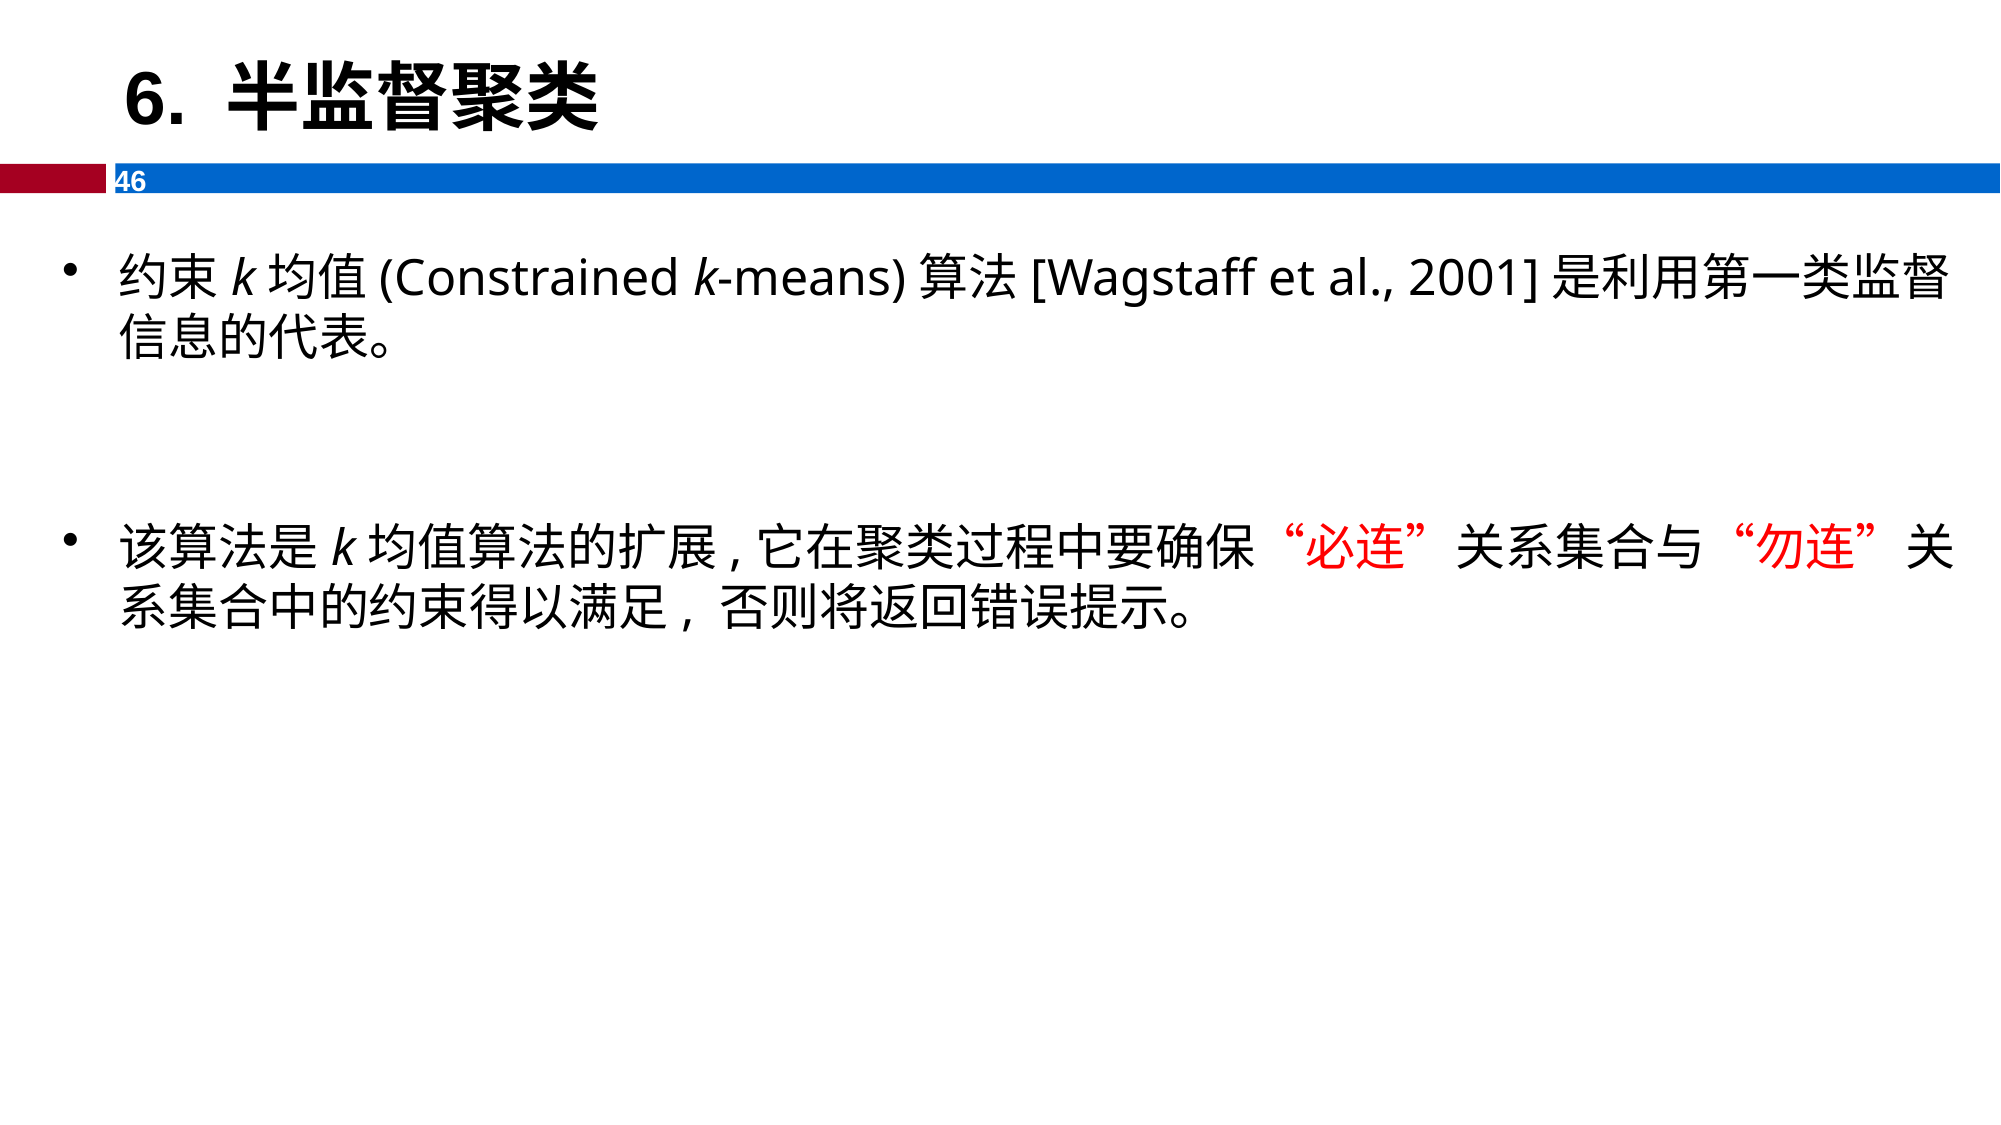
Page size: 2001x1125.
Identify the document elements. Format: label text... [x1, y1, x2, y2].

title 6. 半监督聚类 [109, 38, 2000, 150]
list 约束k均值(Constrained k-means)算法[Wagstaff et al., 2001]是利用第一类监督信息的代表。 该算法是k均值算法的扩展,它在聚类过程中要确保“必连”关系集合与“勿连”关系集合中的约束得以满足, 否则将返回错误提示。 [48, 238, 2000, 1005]
